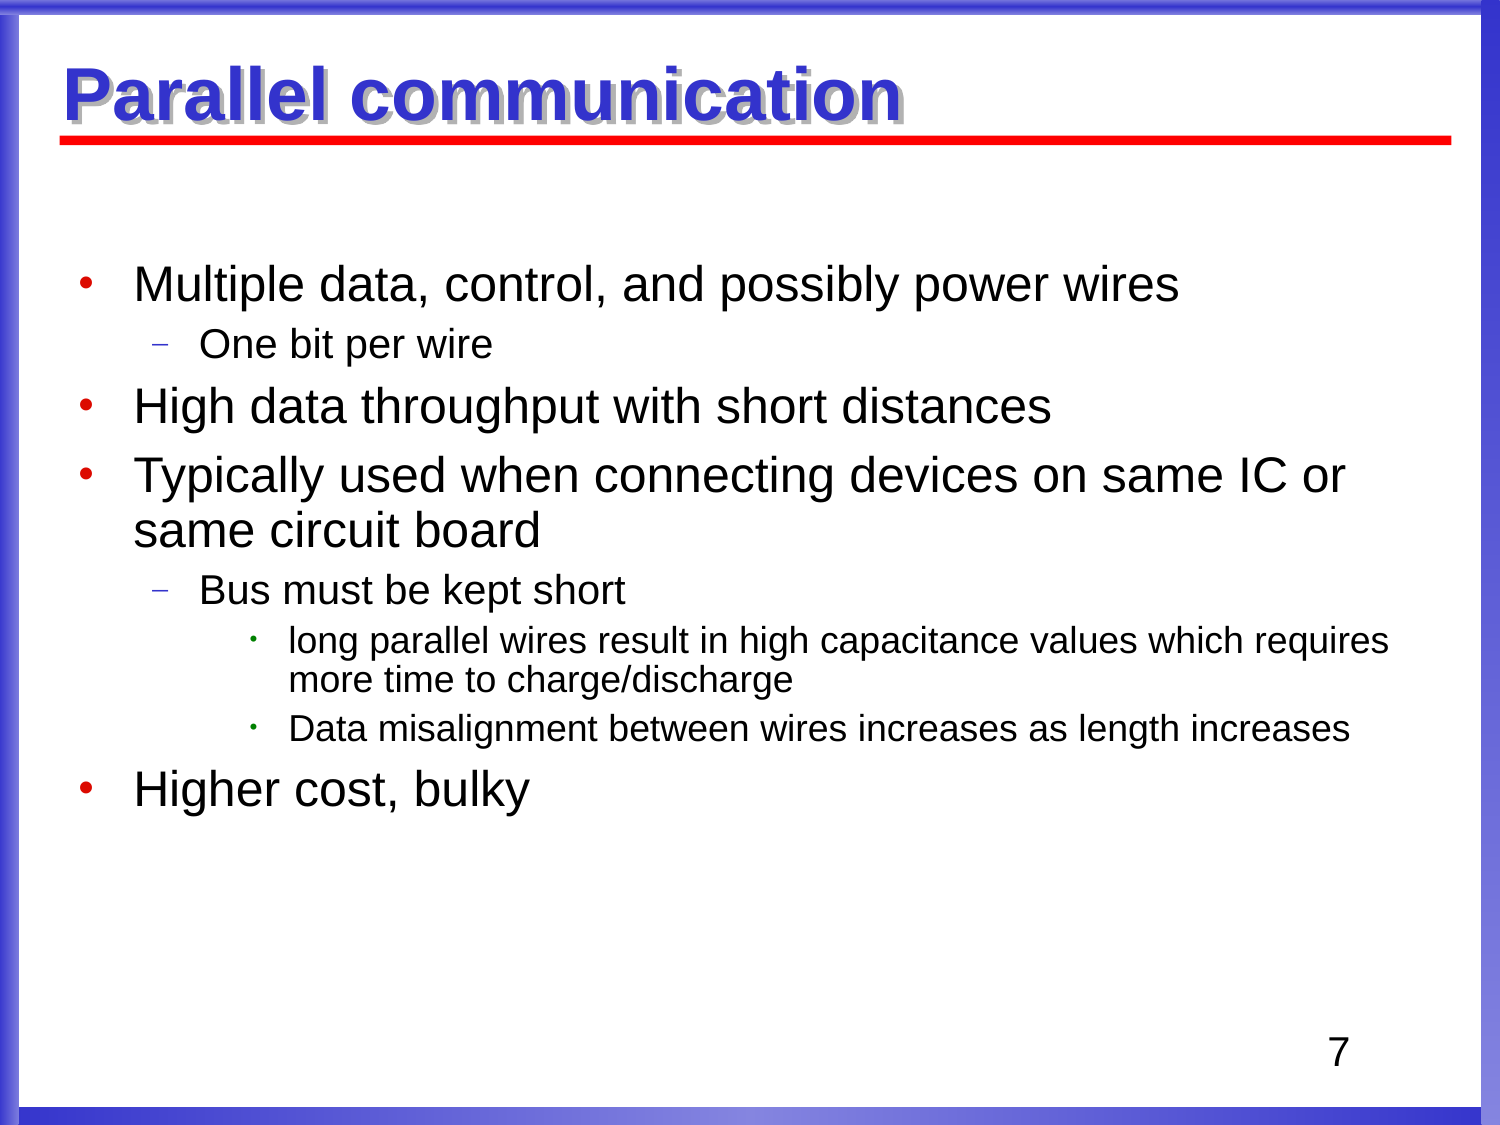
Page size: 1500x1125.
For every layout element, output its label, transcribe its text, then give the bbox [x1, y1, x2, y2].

slide_number 7 [1312, 1025, 1463, 1100]
title Parallel communication [62, 24, 1438, 169]
list Multiple data, control, and possibly power wires One bit per wire High data throughput with short distances Typically used when connecting devices on same IC or same circuit board Bus must be kept short long parallel wires result in high capacitance values which requires more time to charge/discharge Data misalignment between wires increases as length increases Higher cost, bulky [62, 249, 1438, 988]
